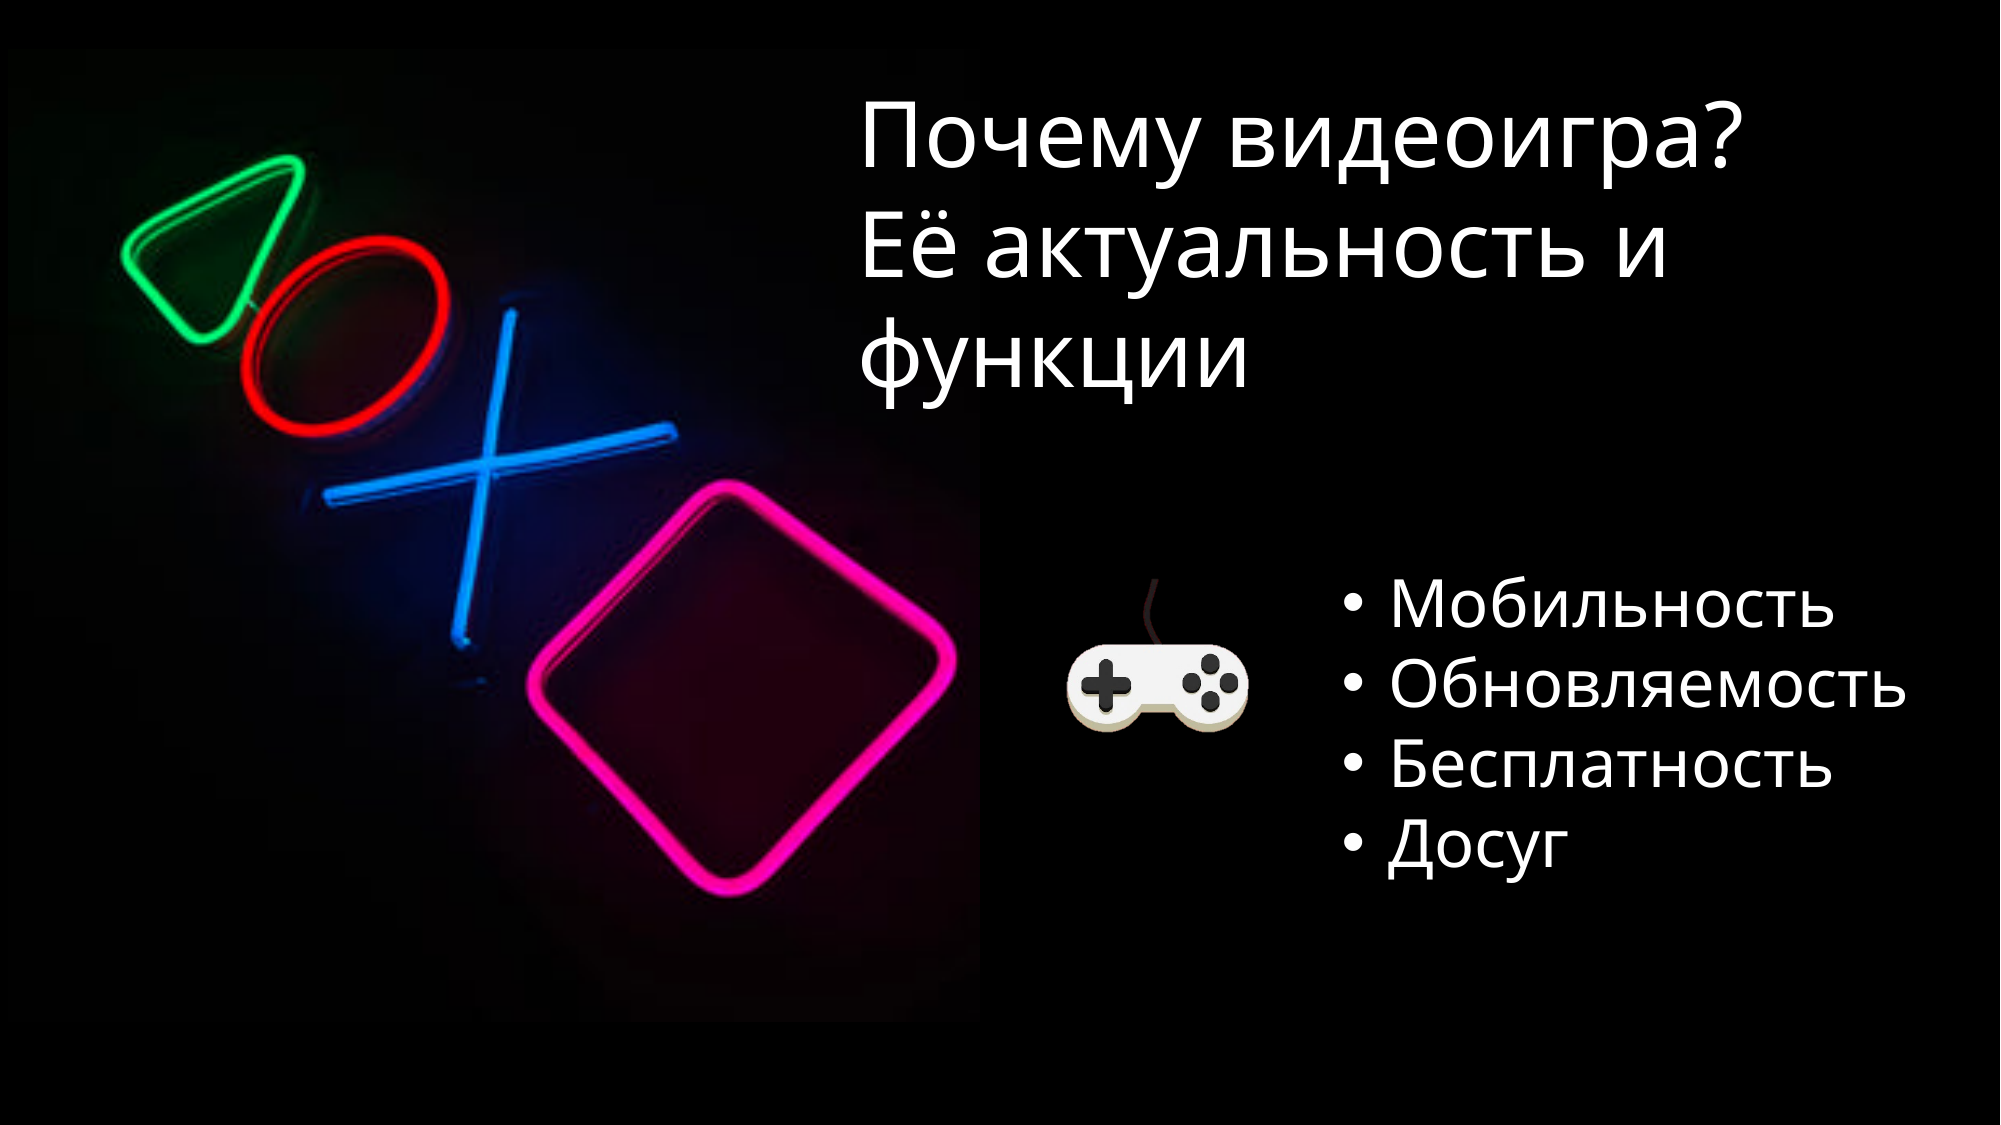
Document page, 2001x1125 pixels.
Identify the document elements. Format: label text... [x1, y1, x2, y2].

text_box Почему видеоигра? Её актуальность и функции [981, 68, 1942, 414]
text_box Мобильность Обновляемость Бесплатность Досуг [1334, 473, 1942, 889]
picture [7, 49, 981, 1022]
picture [1033, 553, 1281, 801]
